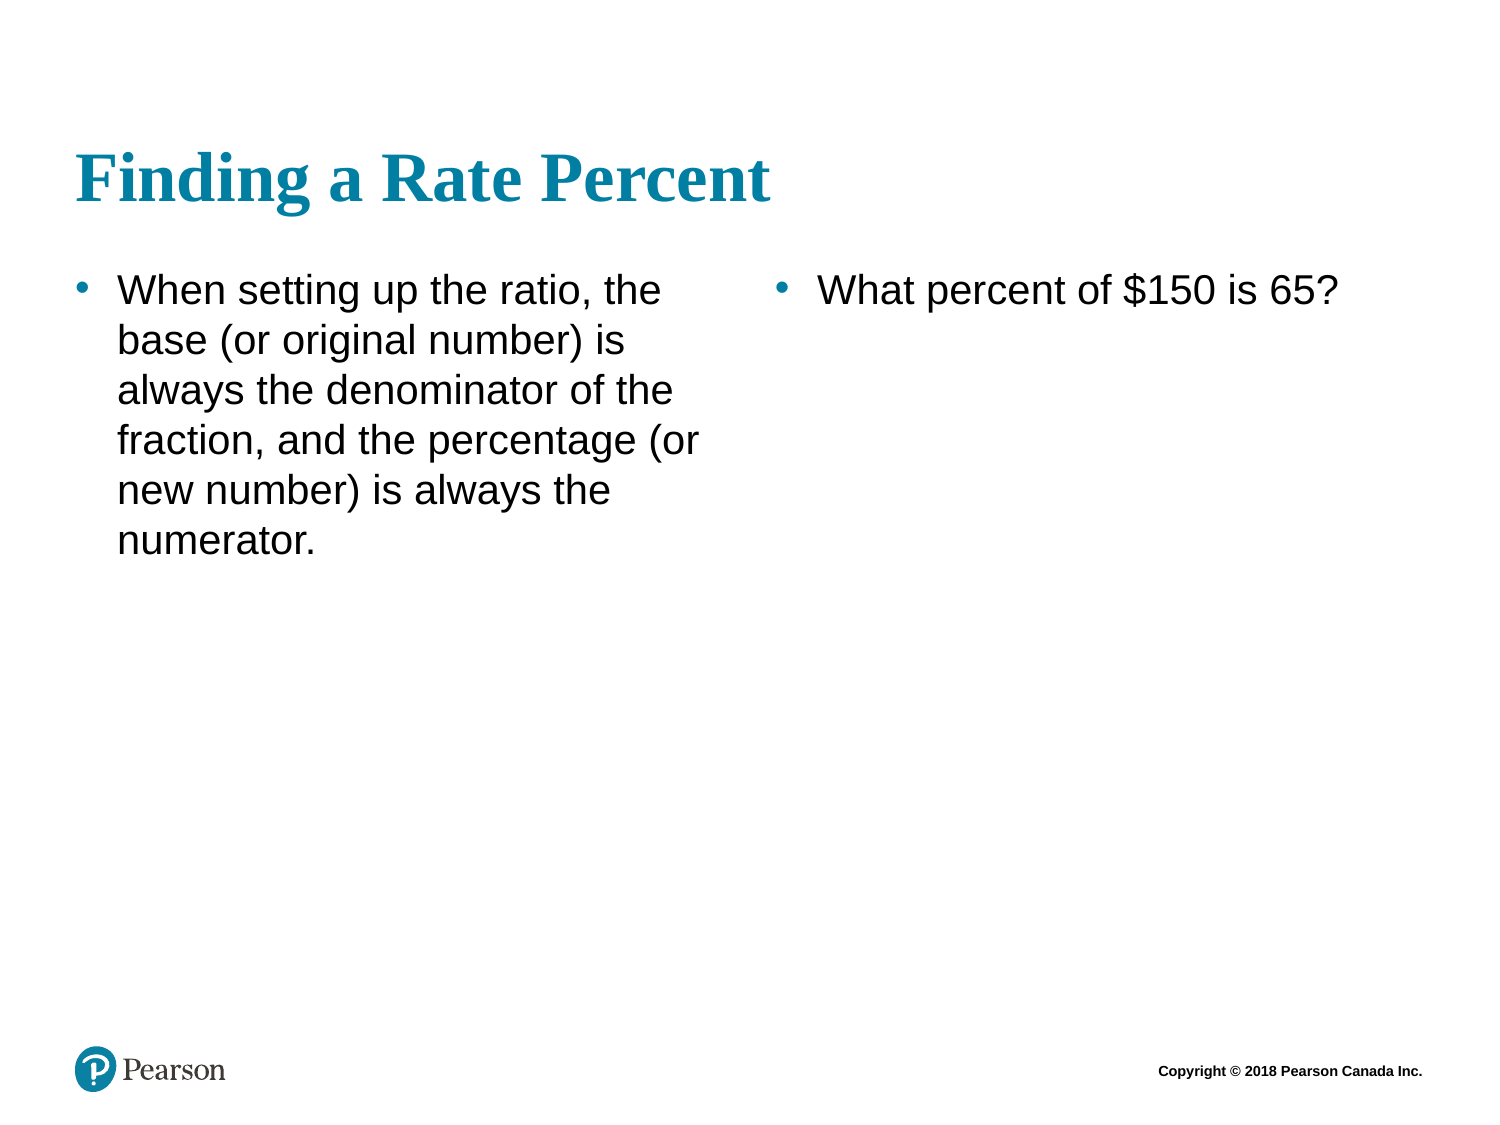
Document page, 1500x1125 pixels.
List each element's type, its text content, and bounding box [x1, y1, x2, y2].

title Finding a Rate Percent [75, 35, 1425, 216]
